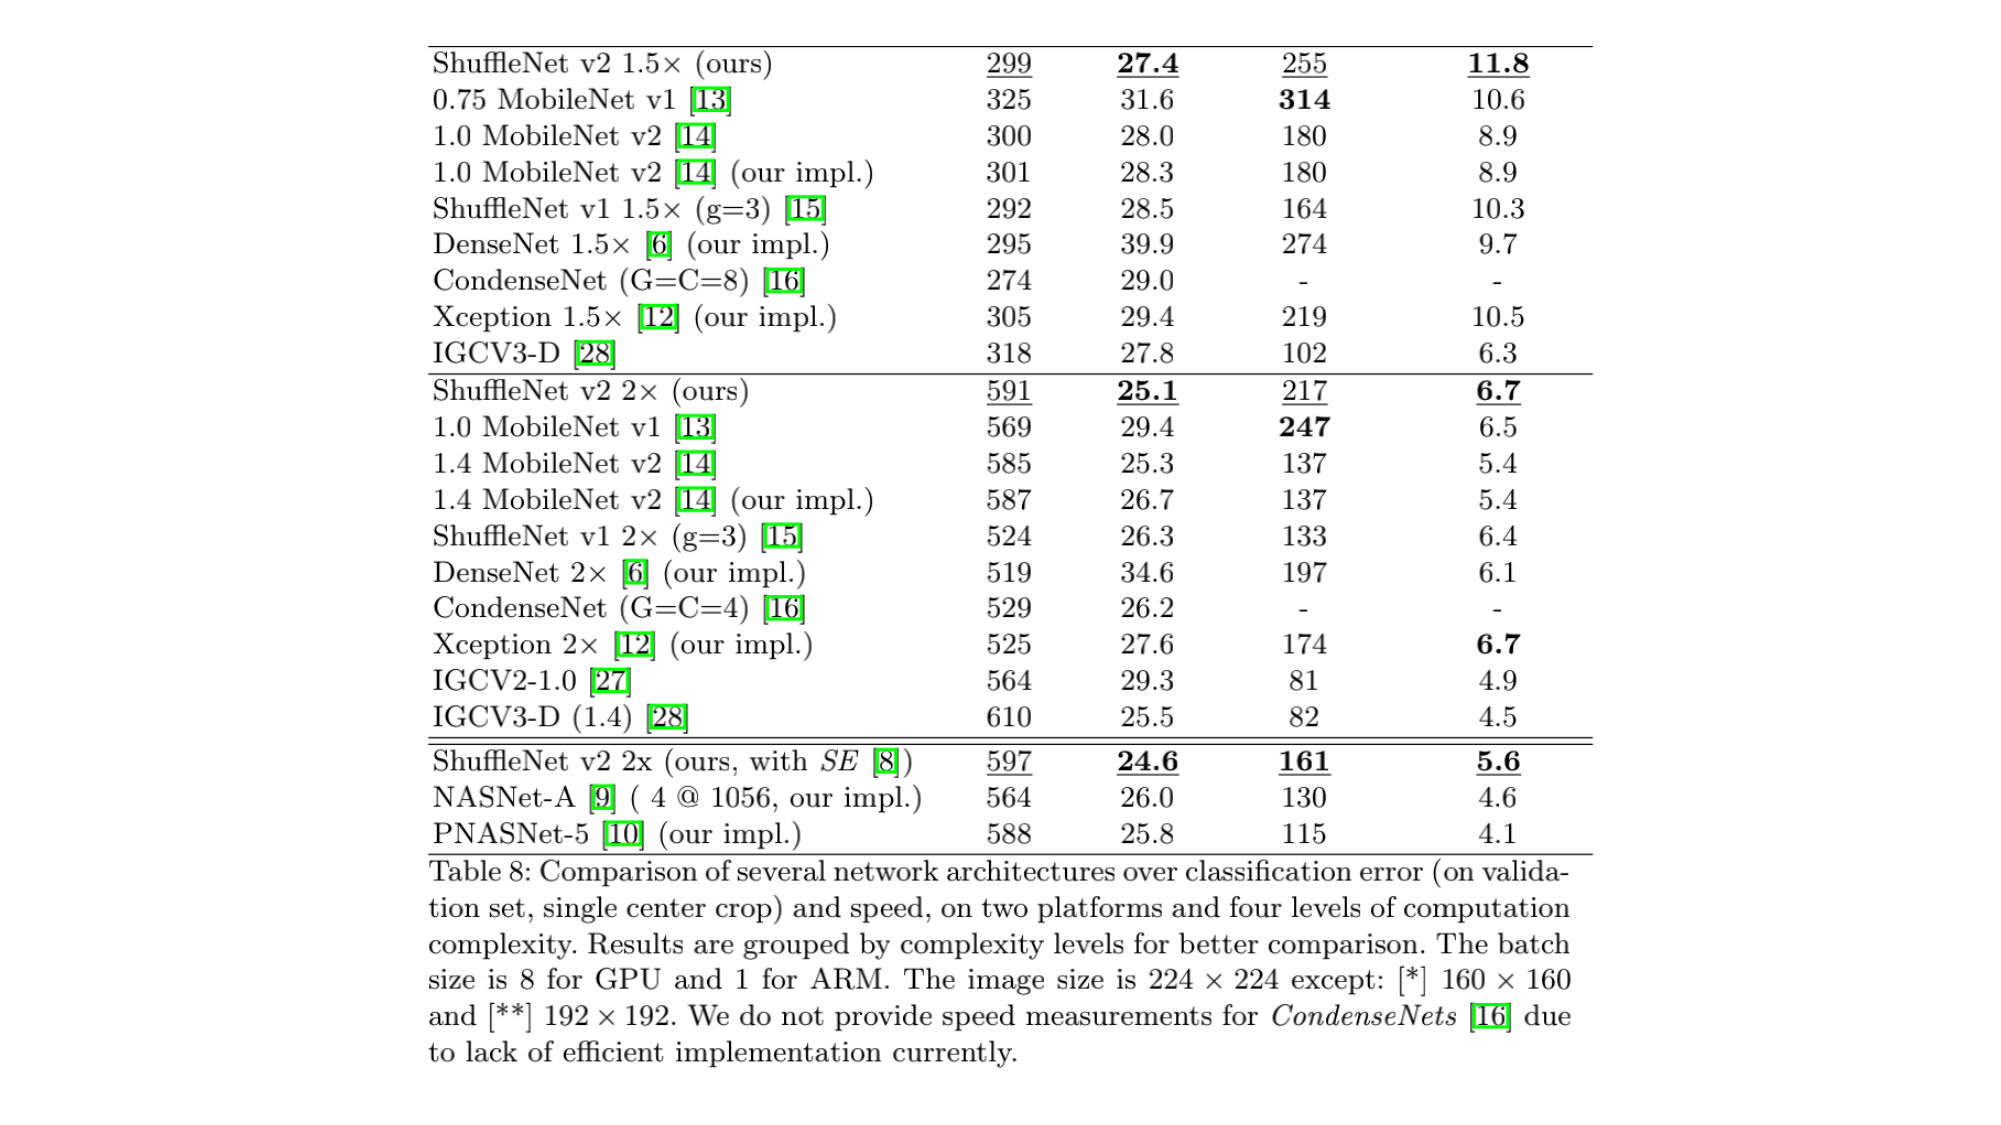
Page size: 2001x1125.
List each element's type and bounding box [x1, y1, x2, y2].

picture [370, 46, 1629, 1079]
